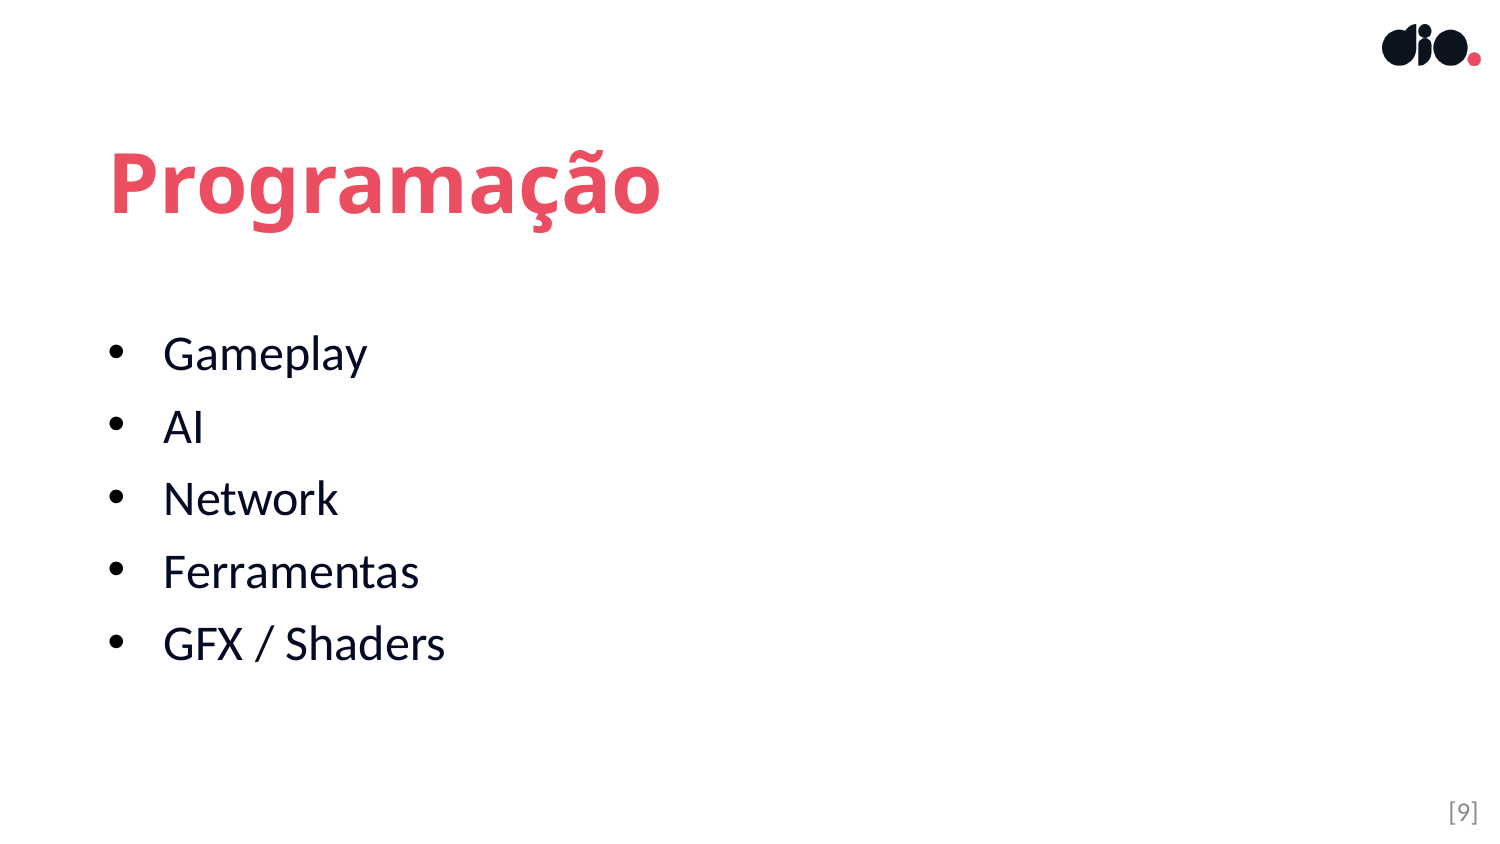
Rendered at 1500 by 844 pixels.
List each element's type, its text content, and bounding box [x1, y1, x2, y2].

slide_number [9] [1403, 779, 1494, 844]
text_box Programação [92, 104, 1408, 243]
picture [1382, 24, 1481, 66]
text_box Gameplay AI Network Ferramentas GFX / Shaders [92, 243, 1408, 749]
